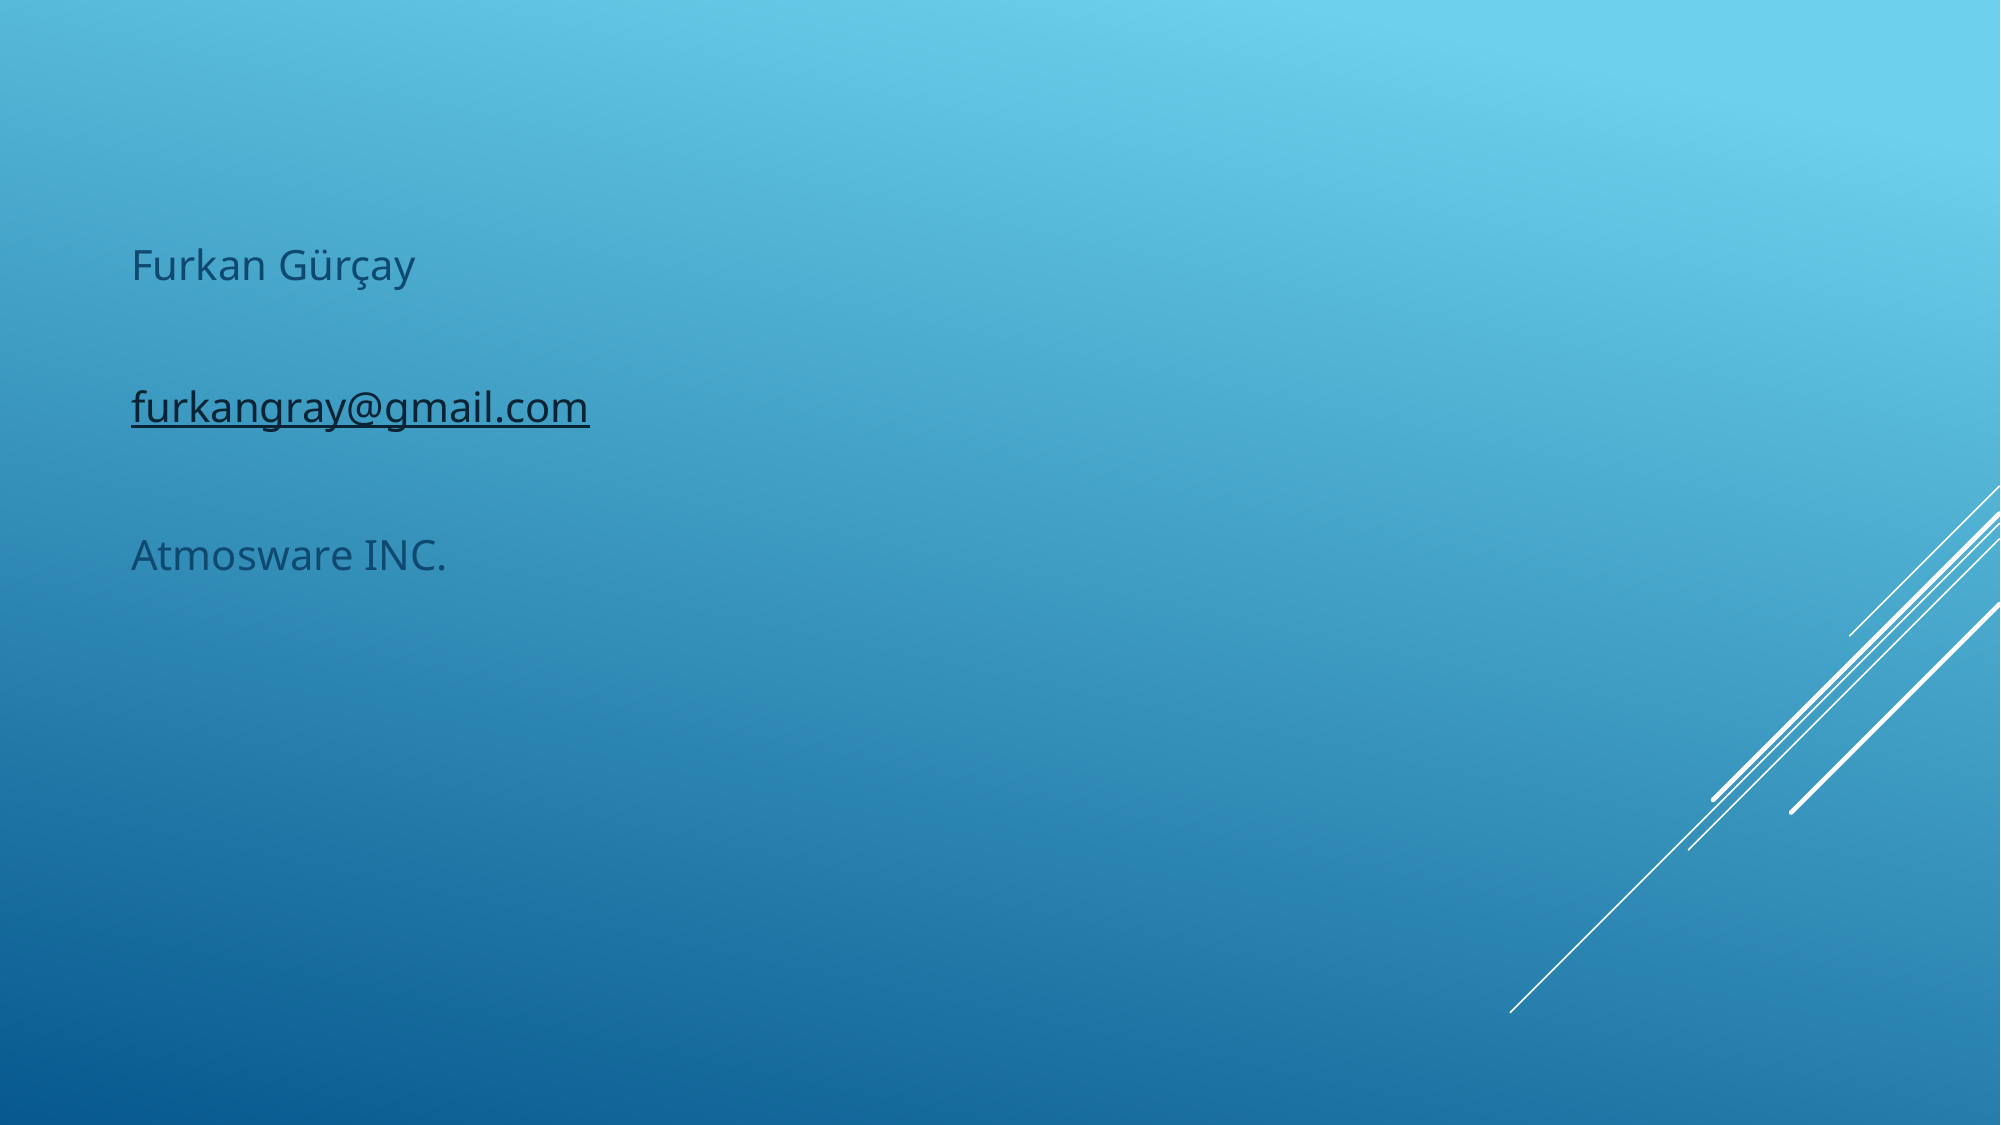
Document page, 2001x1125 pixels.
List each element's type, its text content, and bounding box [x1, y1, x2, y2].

list Furkan Gürçay furkangray@gmail.com Atmosware INC. [116, 112, 1517, 706]
